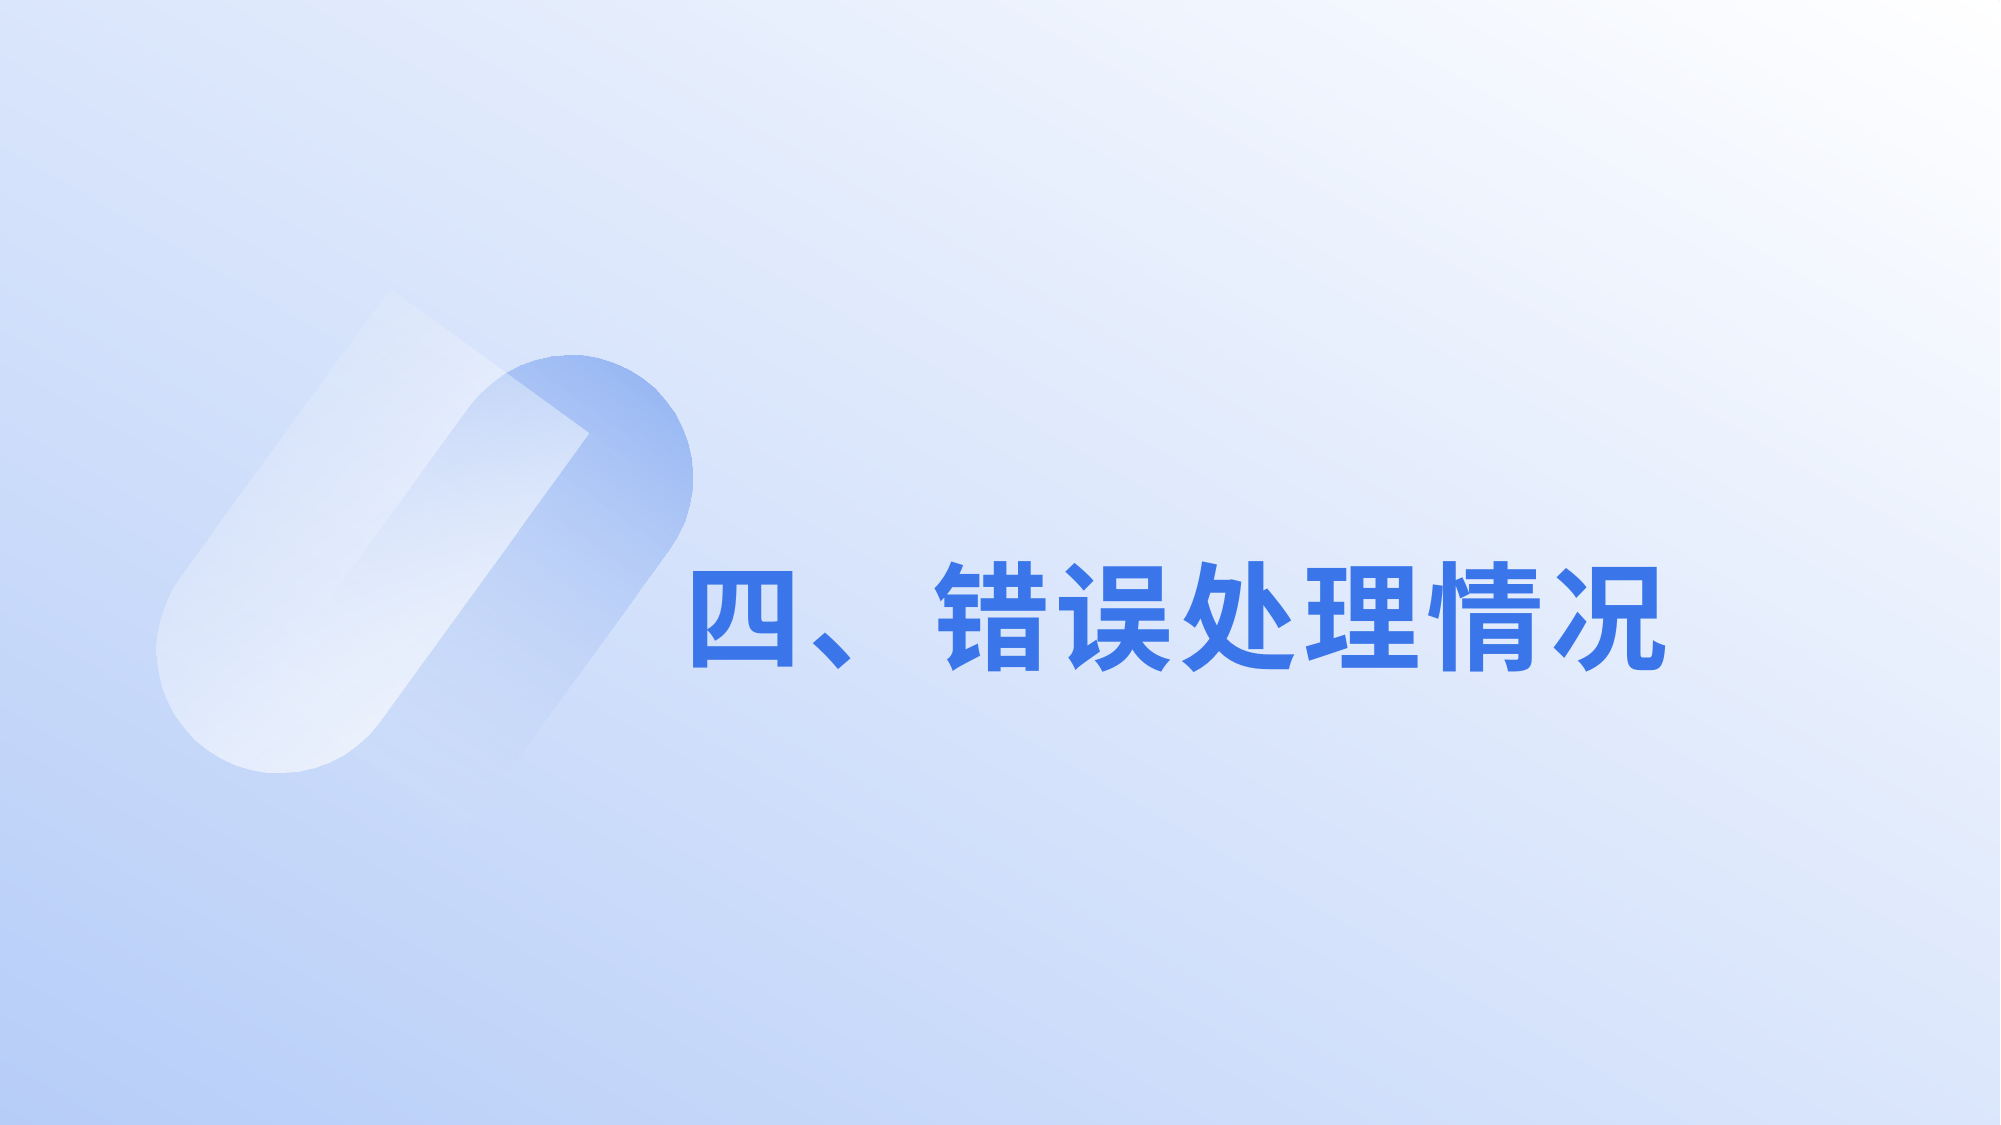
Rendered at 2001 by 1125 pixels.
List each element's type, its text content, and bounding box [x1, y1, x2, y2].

title 四、错误处理情况 [685, 544, 1712, 814]
